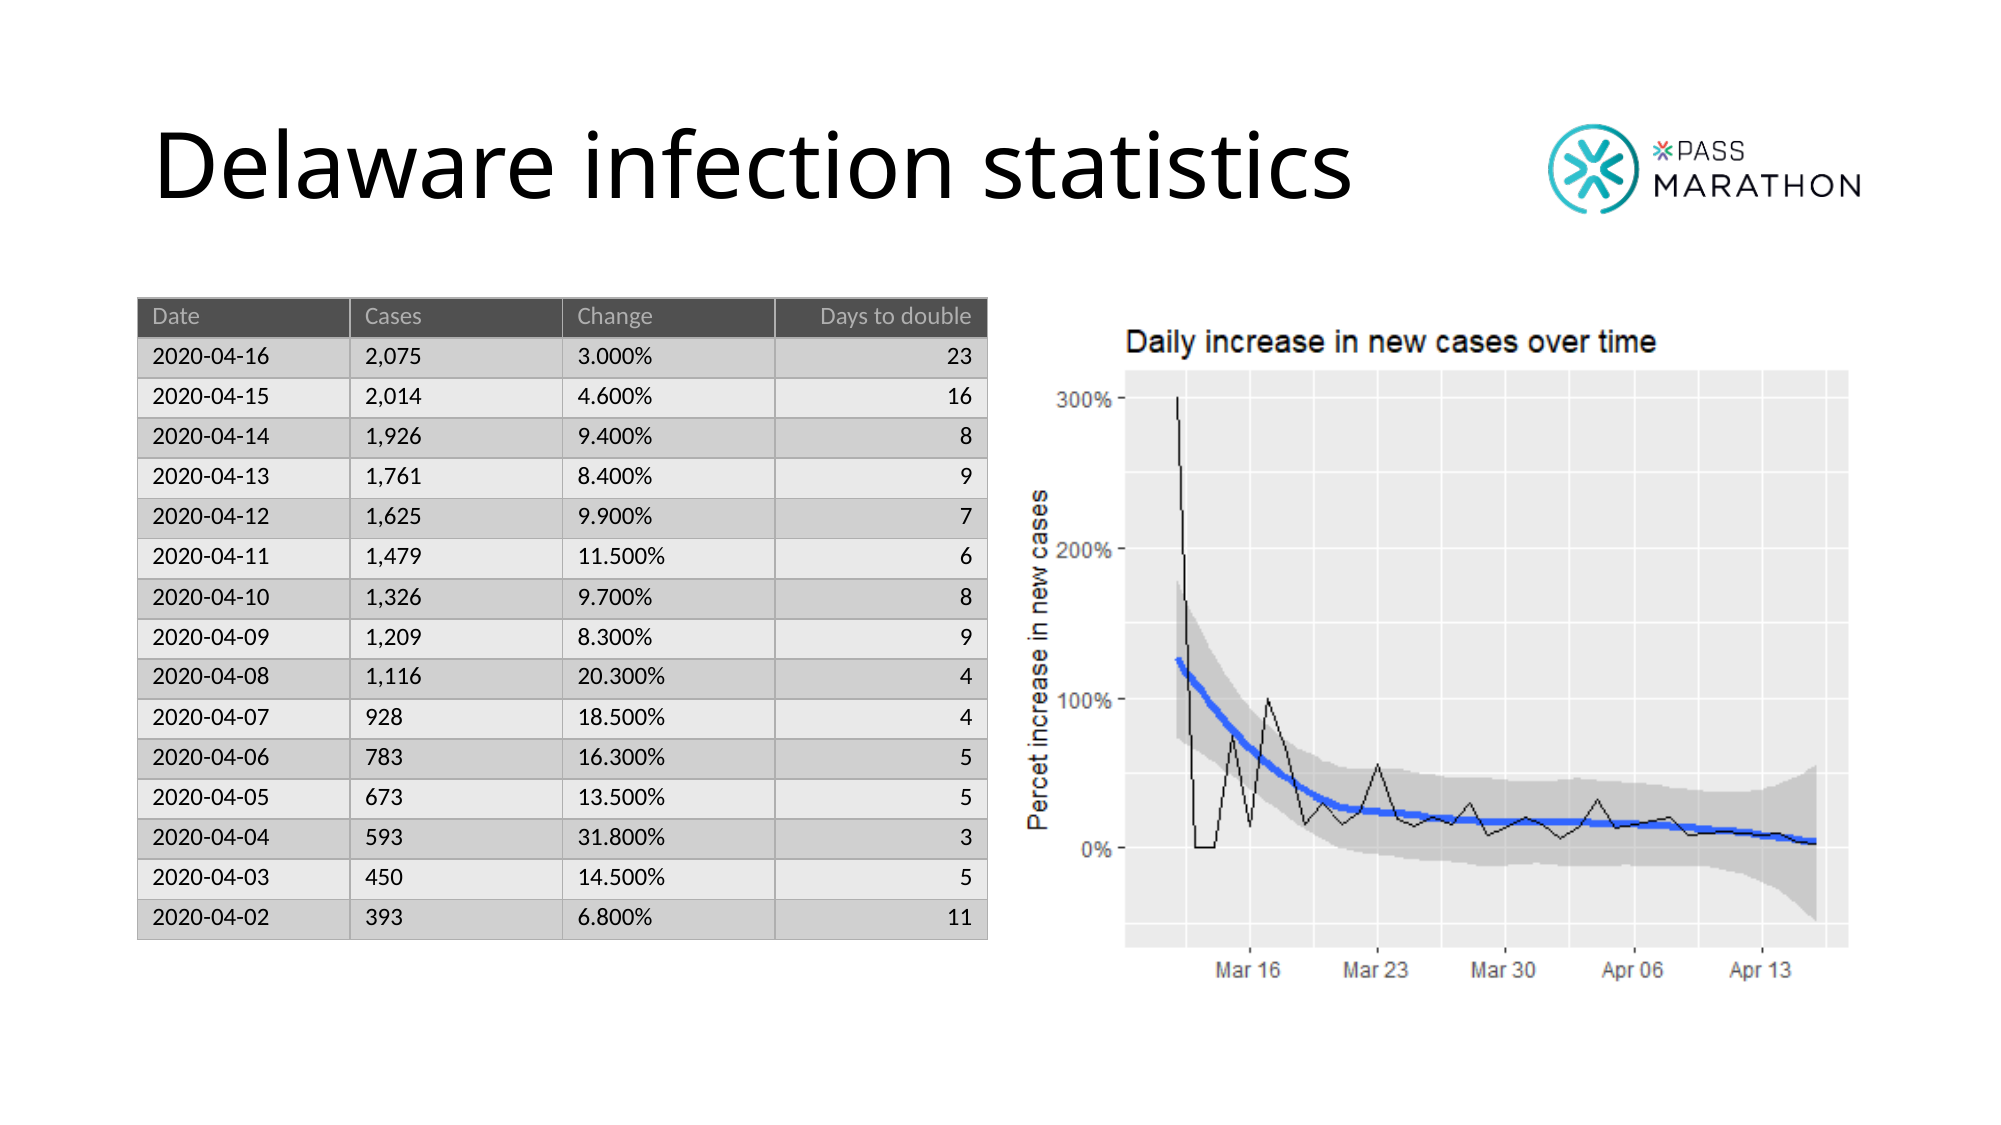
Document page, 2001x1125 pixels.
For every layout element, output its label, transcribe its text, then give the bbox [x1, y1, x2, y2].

table_cell 4 [776, 660, 987, 698]
table_cell 9.900% [563, 499, 774, 538]
table_header Cases [351, 299, 562, 337]
table_cell 31.800% [563, 820, 774, 858]
table_cell 5 [776, 780, 987, 818]
table_cell 450 [351, 860, 562, 899]
table_cell 5 [776, 860, 987, 899]
table_cell 9.400% [563, 419, 774, 457]
table_cell 673 [351, 780, 562, 818]
table_cell 16.300% [563, 740, 774, 778]
table_cell 13.500% [563, 780, 774, 818]
table_cell 8.400% [563, 459, 774, 498]
table_cell 1,926 [351, 419, 562, 457]
table_cell 1,625 [351, 499, 562, 538]
table_cell 9.700% [563, 580, 774, 618]
table_cell 4 [776, 700, 987, 738]
table_cell 2020-04-07 [138, 700, 349, 738]
table_cell 14.500% [563, 860, 774, 899]
table_cell 593 [351, 820, 562, 858]
table_cell 2020-04-06 [138, 740, 349, 778]
table_header Change [563, 299, 774, 337]
table_cell 393 [351, 900, 562, 939]
table_cell 23 [776, 339, 987, 377]
title Delaware infection statistics [137, 59, 1863, 278]
table_cell 8 [776, 580, 987, 618]
picture [1012, 314, 1863, 994]
table_cell 928 [351, 700, 562, 738]
table_cell 783 [351, 740, 562, 778]
table_cell 2020-04-16 [138, 339, 349, 377]
table_header Date [138, 299, 349, 337]
table_cell 6 [776, 539, 987, 578]
table_cell 2,075 [351, 339, 562, 377]
table_cell 3.000% [563, 339, 774, 377]
table_cell 2020-04-14 [138, 419, 349, 457]
table_cell 8 [776, 419, 987, 457]
table_cell 11 [776, 900, 987, 939]
table_cell 4.600% [563, 379, 774, 417]
table_cell 3 [776, 820, 987, 858]
table_cell 2020-04-15 [138, 379, 349, 417]
table_cell 2020-04-12 [138, 499, 349, 538]
table_cell 2020-04-13 [138, 459, 349, 498]
table_cell 2020-04-05 [138, 780, 349, 818]
table_cell 2020-04-02 [138, 900, 349, 939]
table_cell 8.300% [563, 620, 774, 658]
table_cell 9 [776, 620, 987, 658]
table_cell 2020-04-08 [138, 660, 349, 698]
table_cell 2020-04-04 [138, 820, 349, 858]
table_cell 20.300% [563, 660, 774, 698]
table_cell 11.500% [563, 539, 774, 578]
table_cell 2020-04-03 [138, 860, 349, 899]
table_cell 6.800% [563, 900, 774, 939]
table_cell 1,209 [351, 620, 562, 658]
table_cell 1,479 [351, 539, 562, 578]
table_cell 9 [776, 459, 987, 498]
table_header Days to double [776, 299, 987, 337]
table_cell 18.500% [563, 700, 774, 738]
table_cell 5 [776, 740, 987, 778]
table_cell 1,326 [351, 580, 562, 618]
table_cell 2020-04-11 [138, 539, 349, 578]
table_cell 16 [776, 379, 987, 417]
table_cell 2,014 [351, 379, 562, 417]
table_cell 2020-04-09 [138, 620, 349, 658]
table_cell 1,761 [351, 459, 562, 498]
table_cell 1,116 [351, 660, 562, 698]
table_cell 2020-04-10 [138, 580, 349, 618]
table_cell 7 [776, 499, 987, 538]
